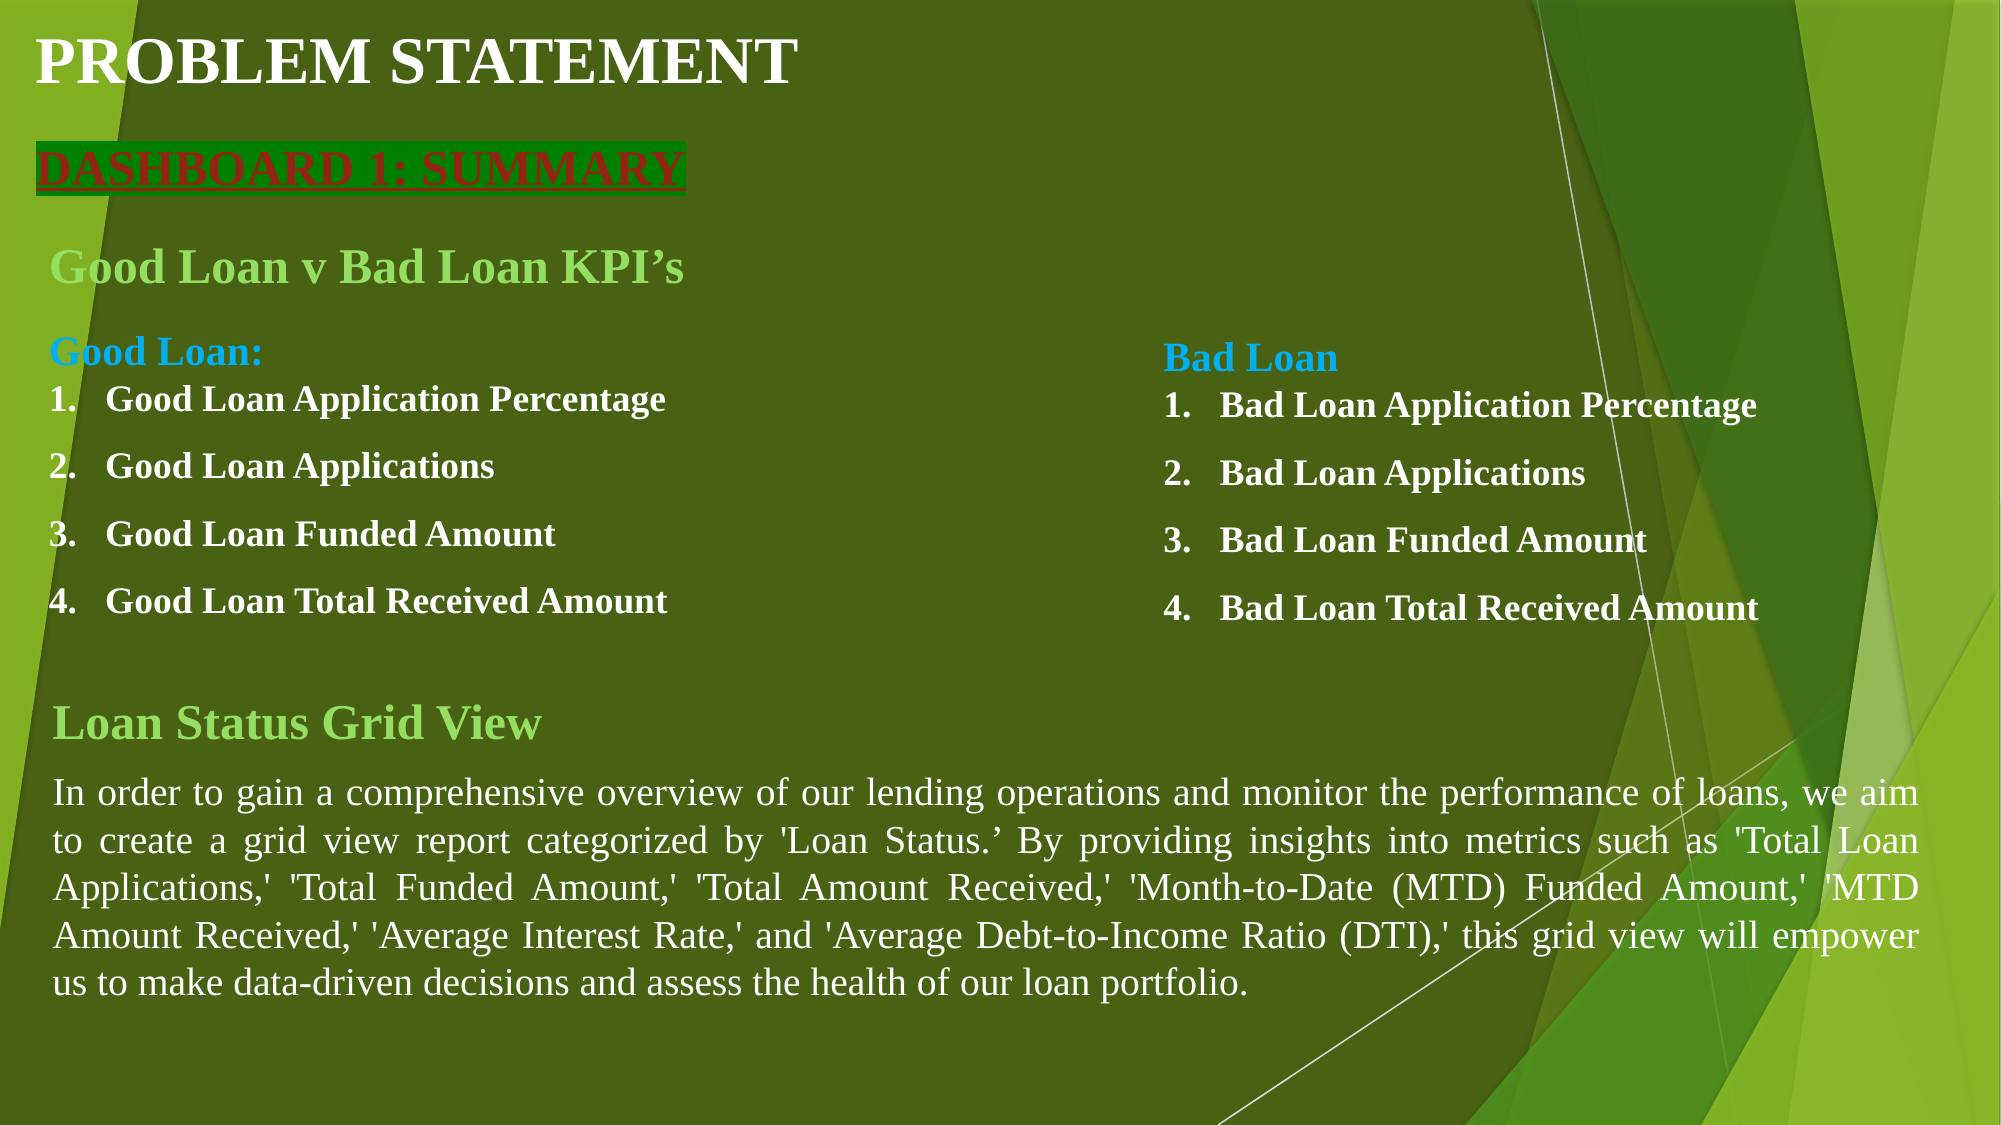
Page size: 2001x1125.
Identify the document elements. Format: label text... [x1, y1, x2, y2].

text_box PROBLEM STATEMENT [20, 9, 1563, 104]
text_box Loan Status Grid View In order to gain a comprehensive overview of our lending operations and monitor the performance of loans, we aim to create a grid view report categorized by 'Loan Status.’ By providing insights into metrics such as 'Total Loan Applications,' 'Total Funded Amount,' 'Total Amount Received,' 'Month-to-Date (MTD) Funded Amount,' 'MTD Amount Received,' 'Average Interest Rate,' and 'Average Debt-to-Income Ratio (DTI),' this grid view will empower us to make data-driven decisions and assess the health of our loan portfolio. [37, 682, 1936, 1012]
text_box DASHBOARD 1: SUMMARY [20, 128, 748, 203]
text_box Good Loan v Bad Loan KPI’s Good Loan: Good Loan Application Percentage Good Loan Applications Good Loan Funded Amount Good Loan Total Received Amount [34, 226, 852, 629]
text_box Bad Loan Bad Loan Application Percentage Bad Loan Applications Bad Loan Funded Amount Bad Loan Total Received Amount [1148, 322, 1869, 635]
